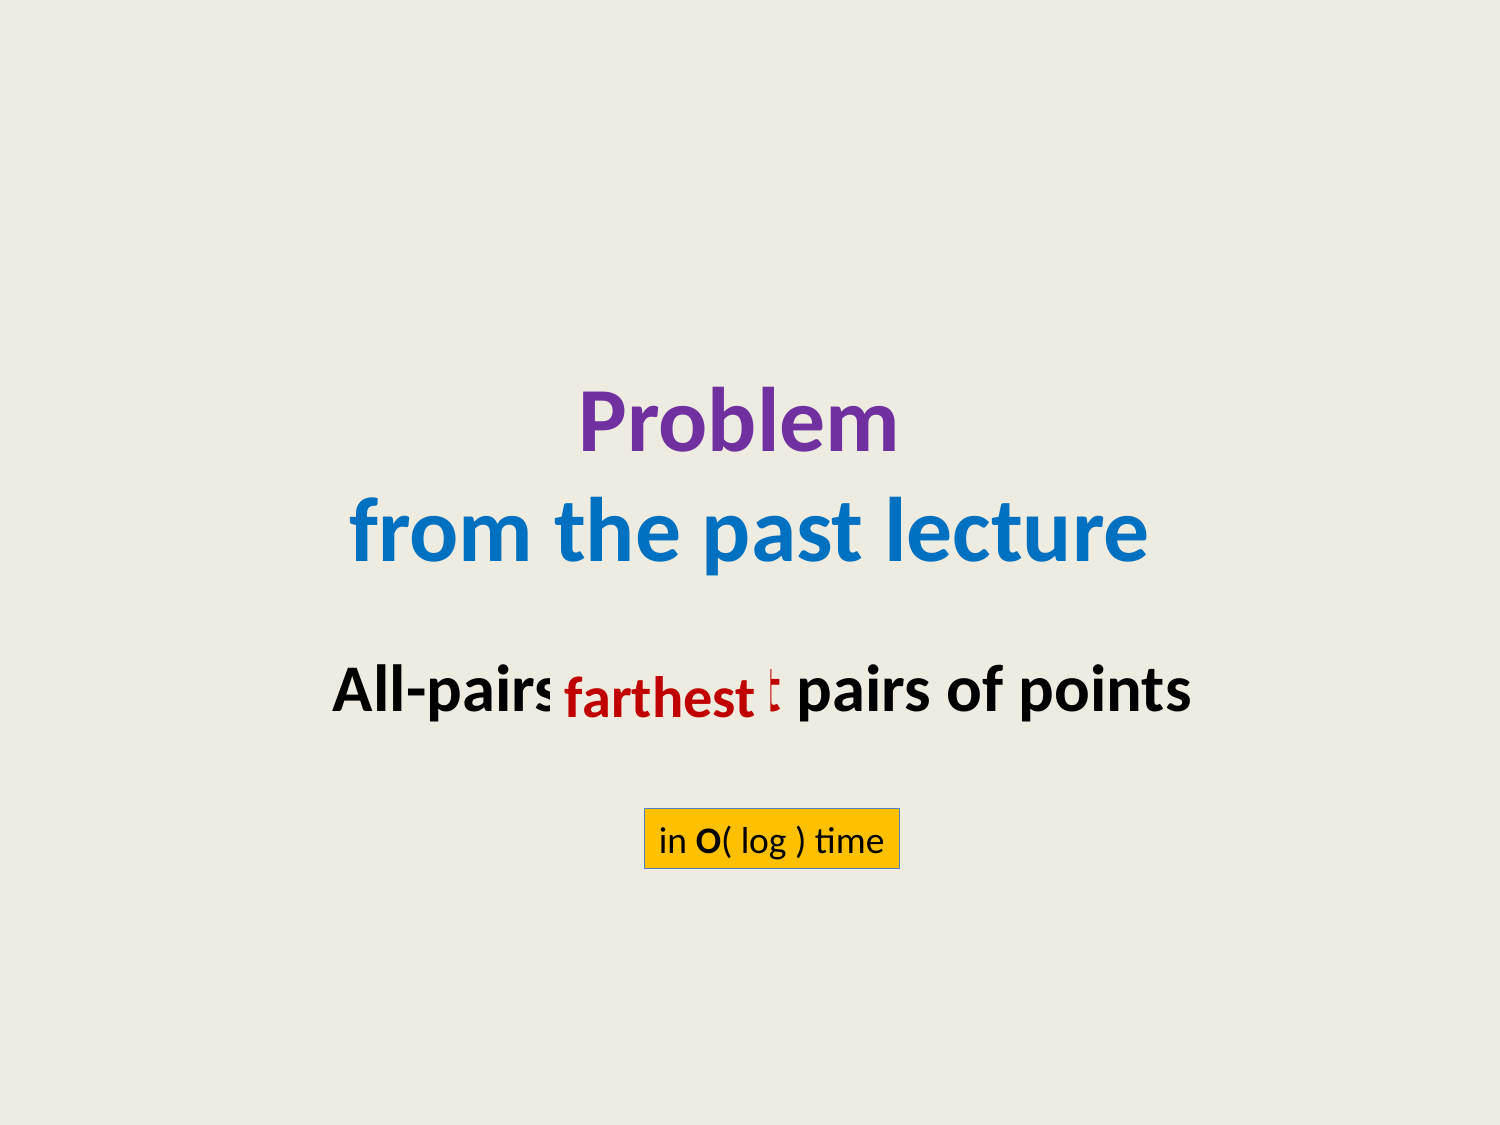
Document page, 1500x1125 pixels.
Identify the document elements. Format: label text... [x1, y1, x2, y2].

title Problem from the past lecture [112, 349, 1388, 591]
text_box farthest [550, 651, 771, 737]
